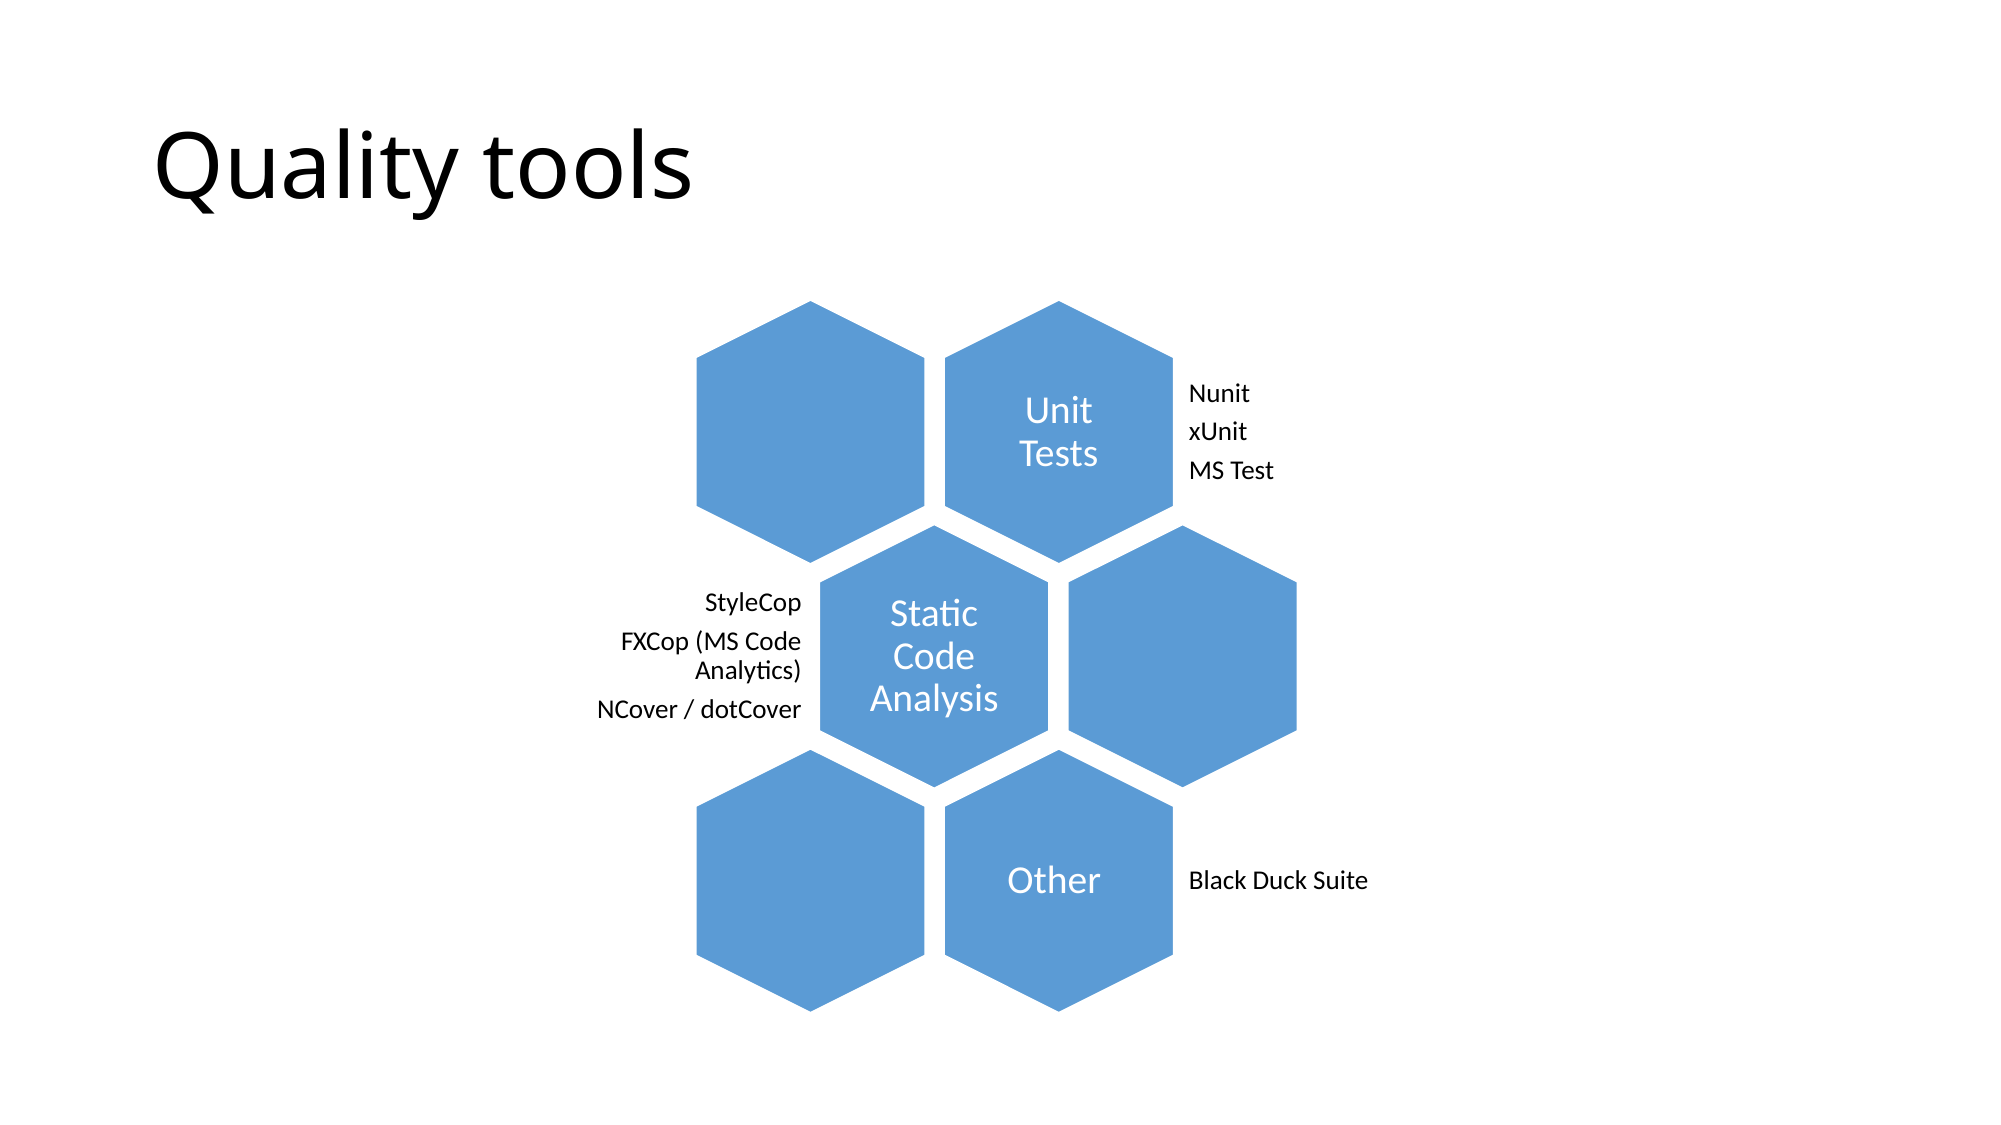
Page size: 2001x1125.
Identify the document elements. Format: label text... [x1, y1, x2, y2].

title Quality tools [137, 59, 1863, 278]
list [137, 299, 1863, 1014]
